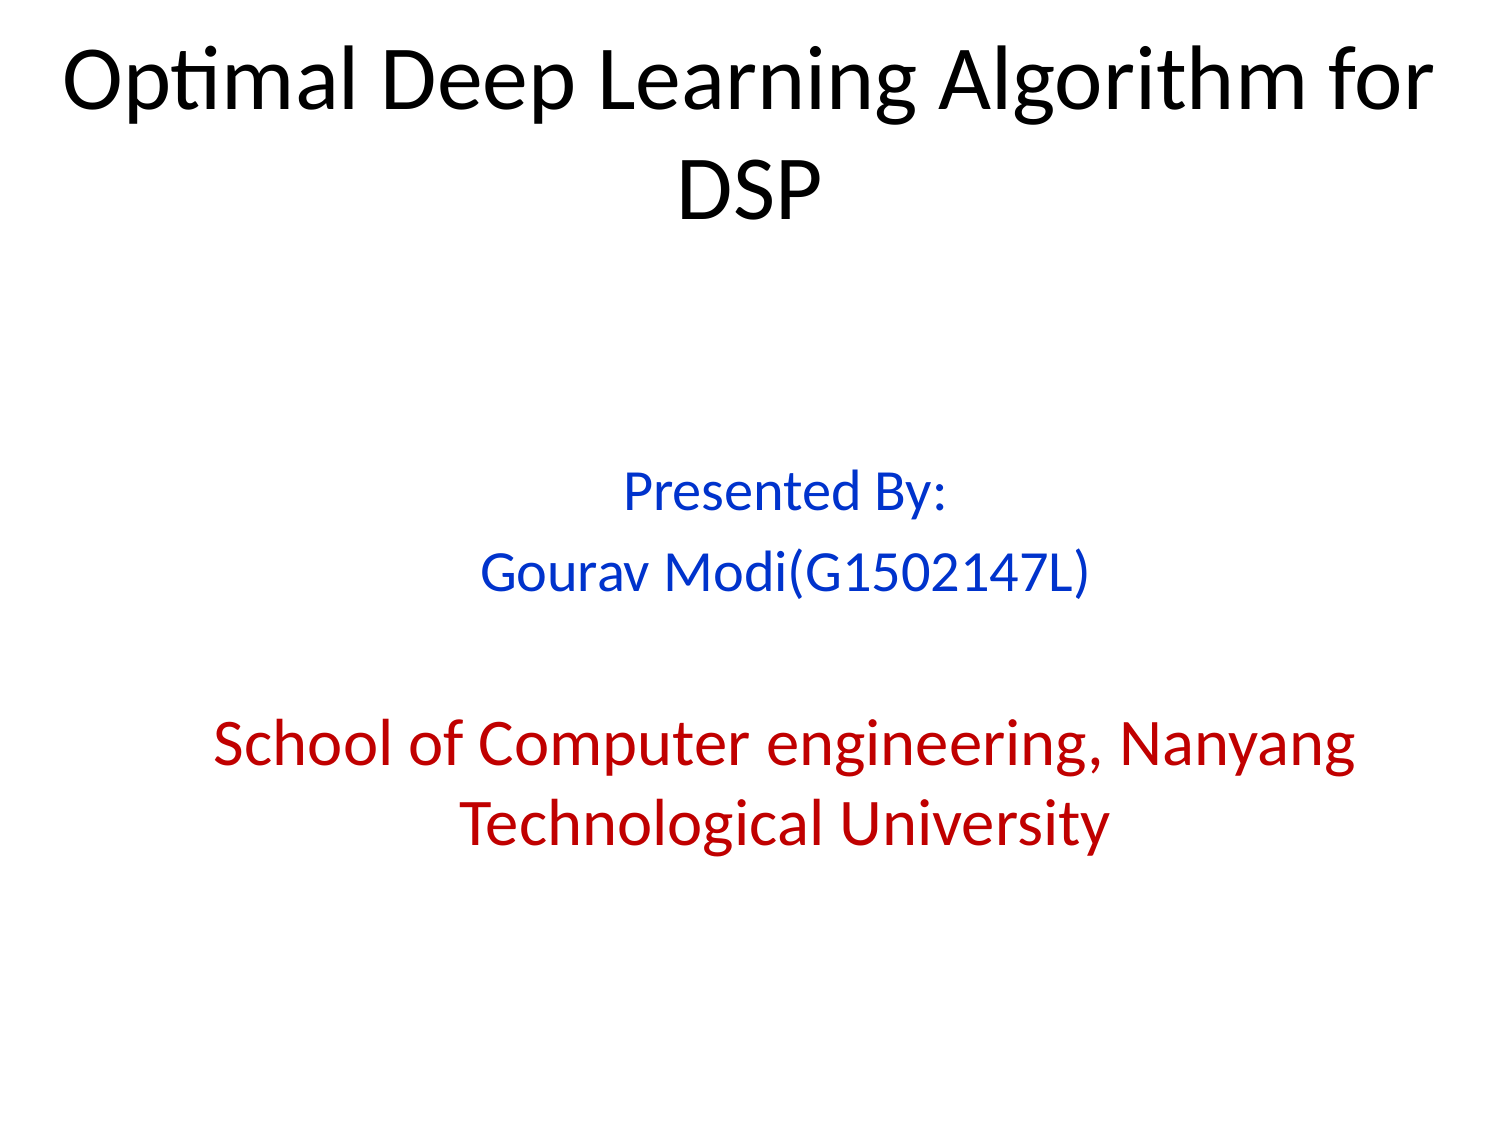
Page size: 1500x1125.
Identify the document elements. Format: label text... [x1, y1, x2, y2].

title Optimal Deep Learning Algorithm for DSP [0, 0, 1500, 256]
subtitle Presented By: Gourav Modi(G1502147L) School of Computer engineering, Nanyang Technological University [135, 444, 1436, 1029]
